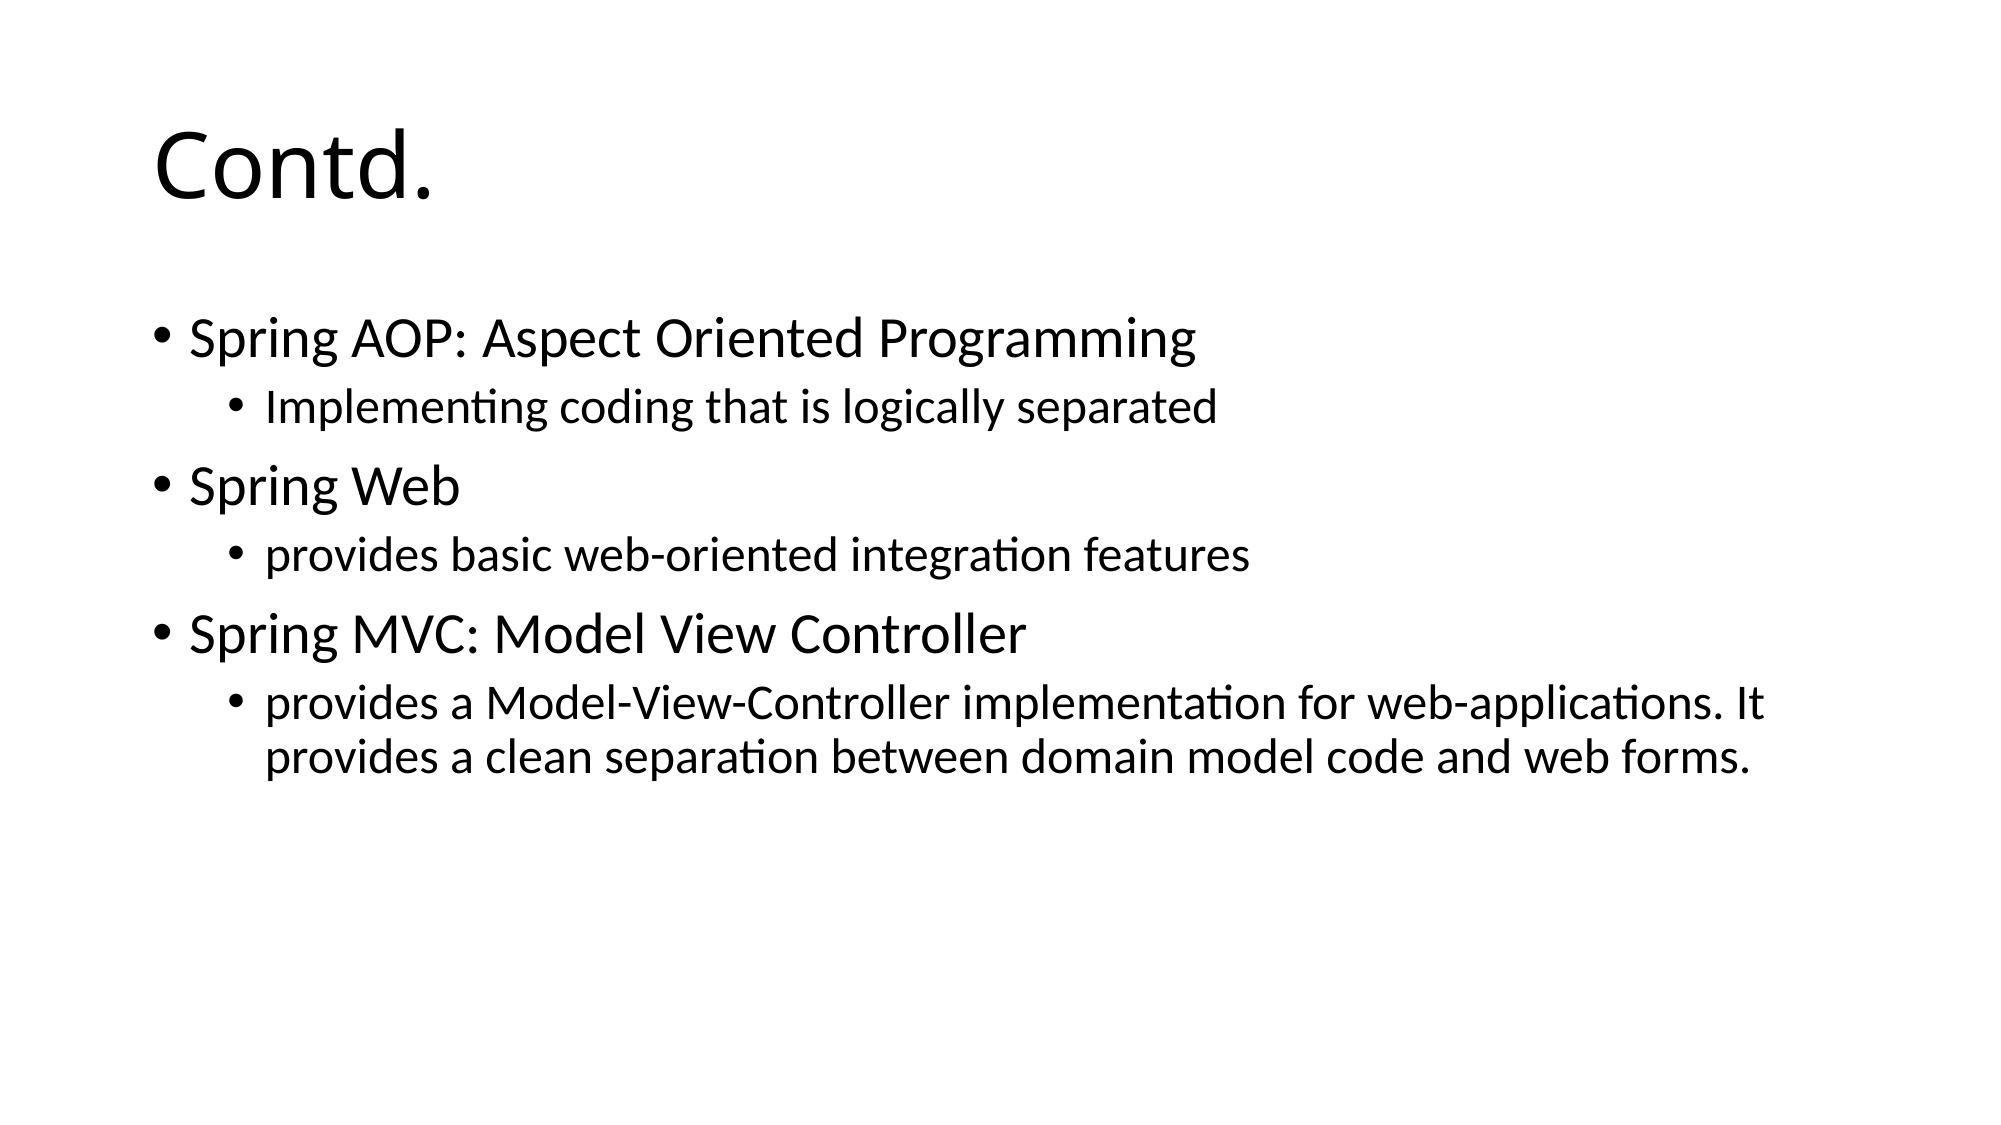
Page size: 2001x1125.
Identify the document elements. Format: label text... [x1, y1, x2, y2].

list Spring AOP: Aspect Oriented Programming Implementing coding that is logically separated Spring Web provides basic web-oriented integration features Spring MVC: Model View Controller provides a Model-View-Controller implementation for web-applications. It provides a clean separation between domain model code and web forms. [137, 299, 1863, 1014]
title Contd. [137, 59, 1863, 278]
